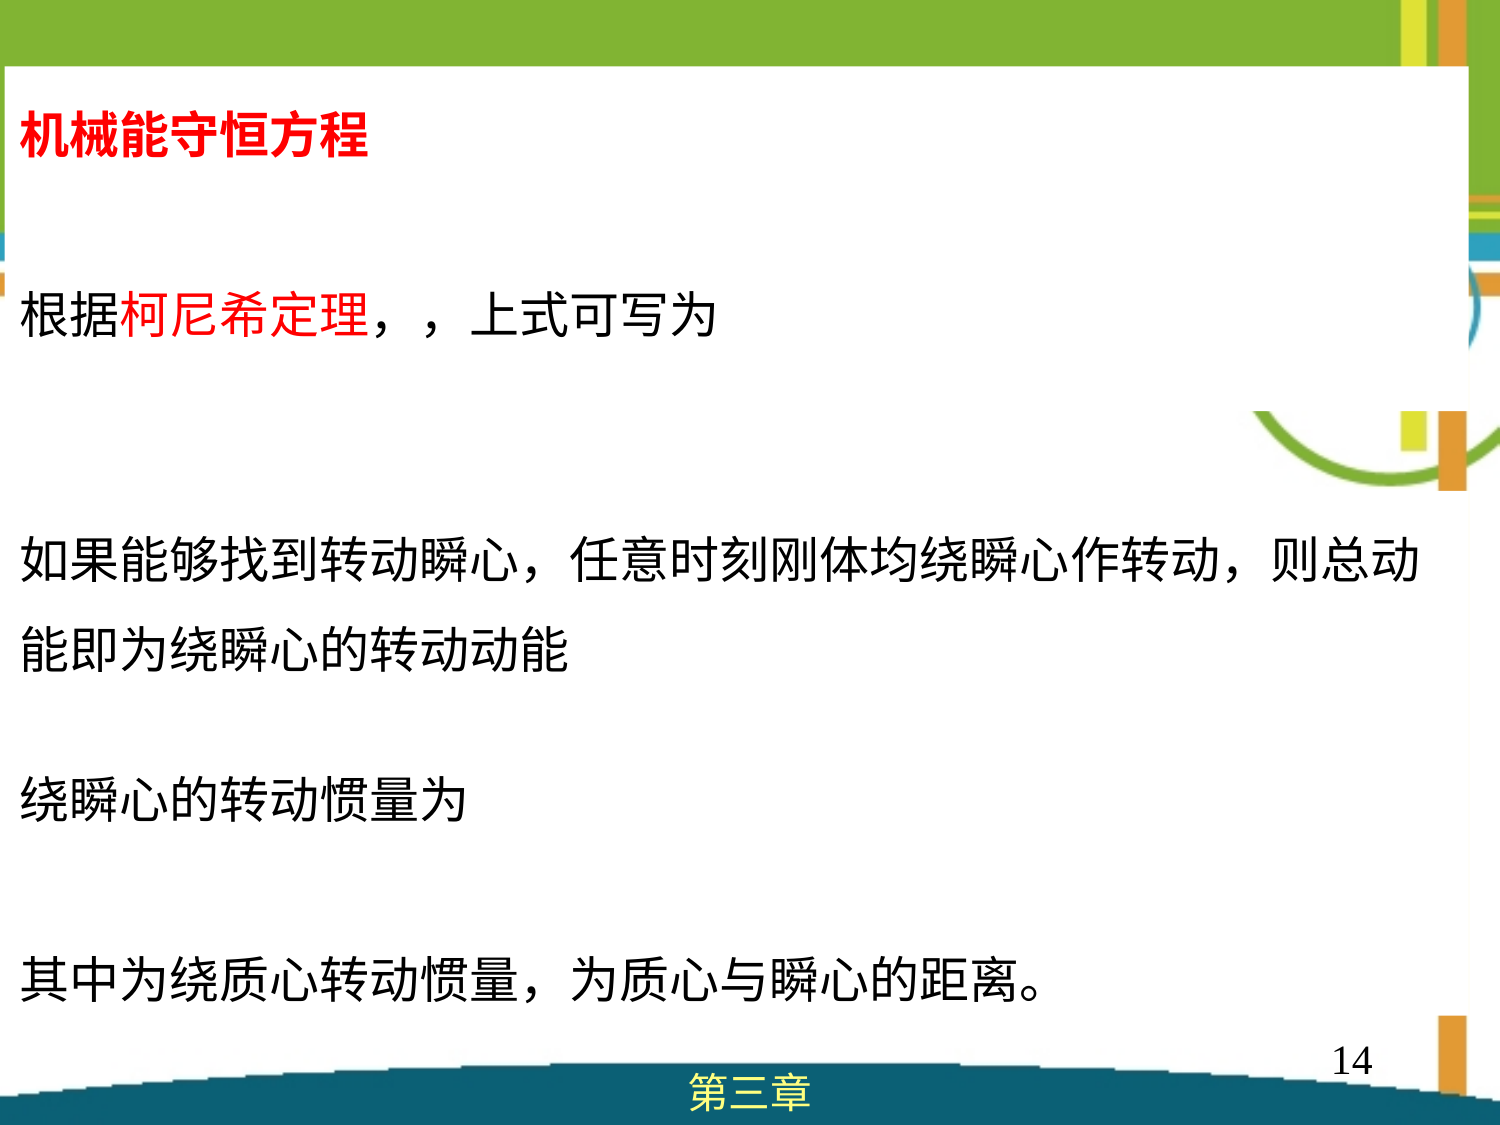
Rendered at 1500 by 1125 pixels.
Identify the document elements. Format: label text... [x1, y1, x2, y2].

slide_number 14 [1074, 1025, 1388, 1100]
picture [0, 0, 1500, 1125]
